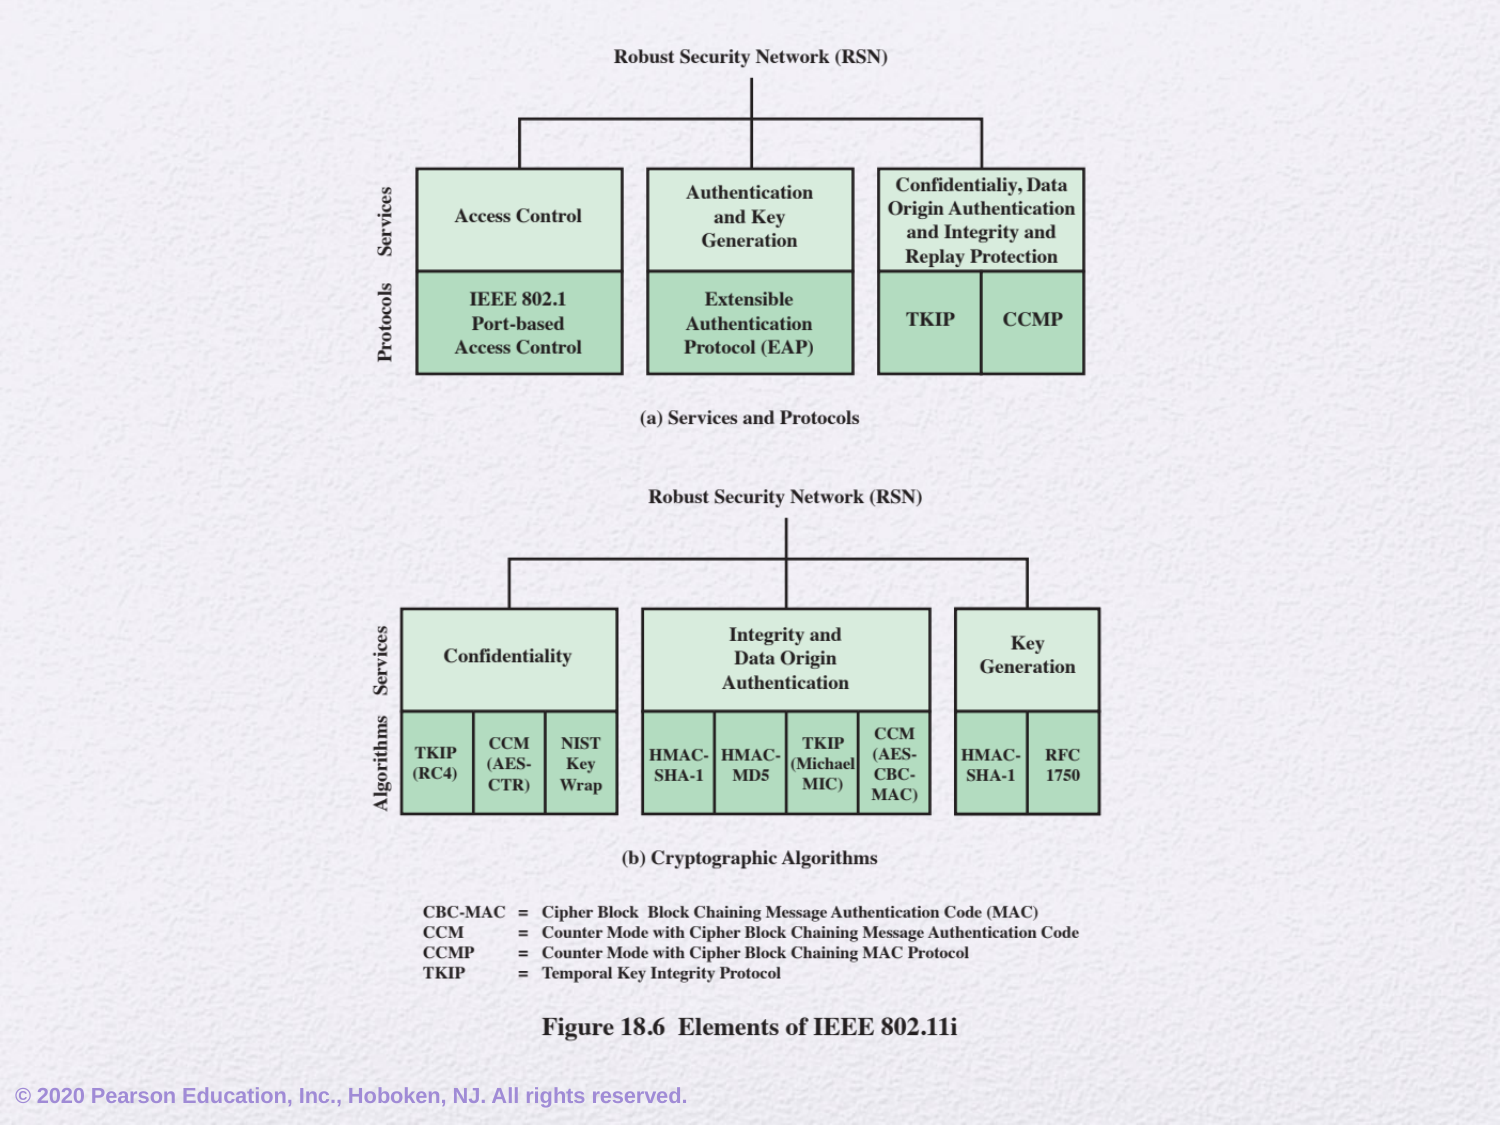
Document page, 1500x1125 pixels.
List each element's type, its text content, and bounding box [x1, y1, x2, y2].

footer © 2020 Pearson Education, Inc., Hoboken, NJ. All rights reserved. [0, 1065, 306, 1125]
picture [0, 0, 1500, 1125]
